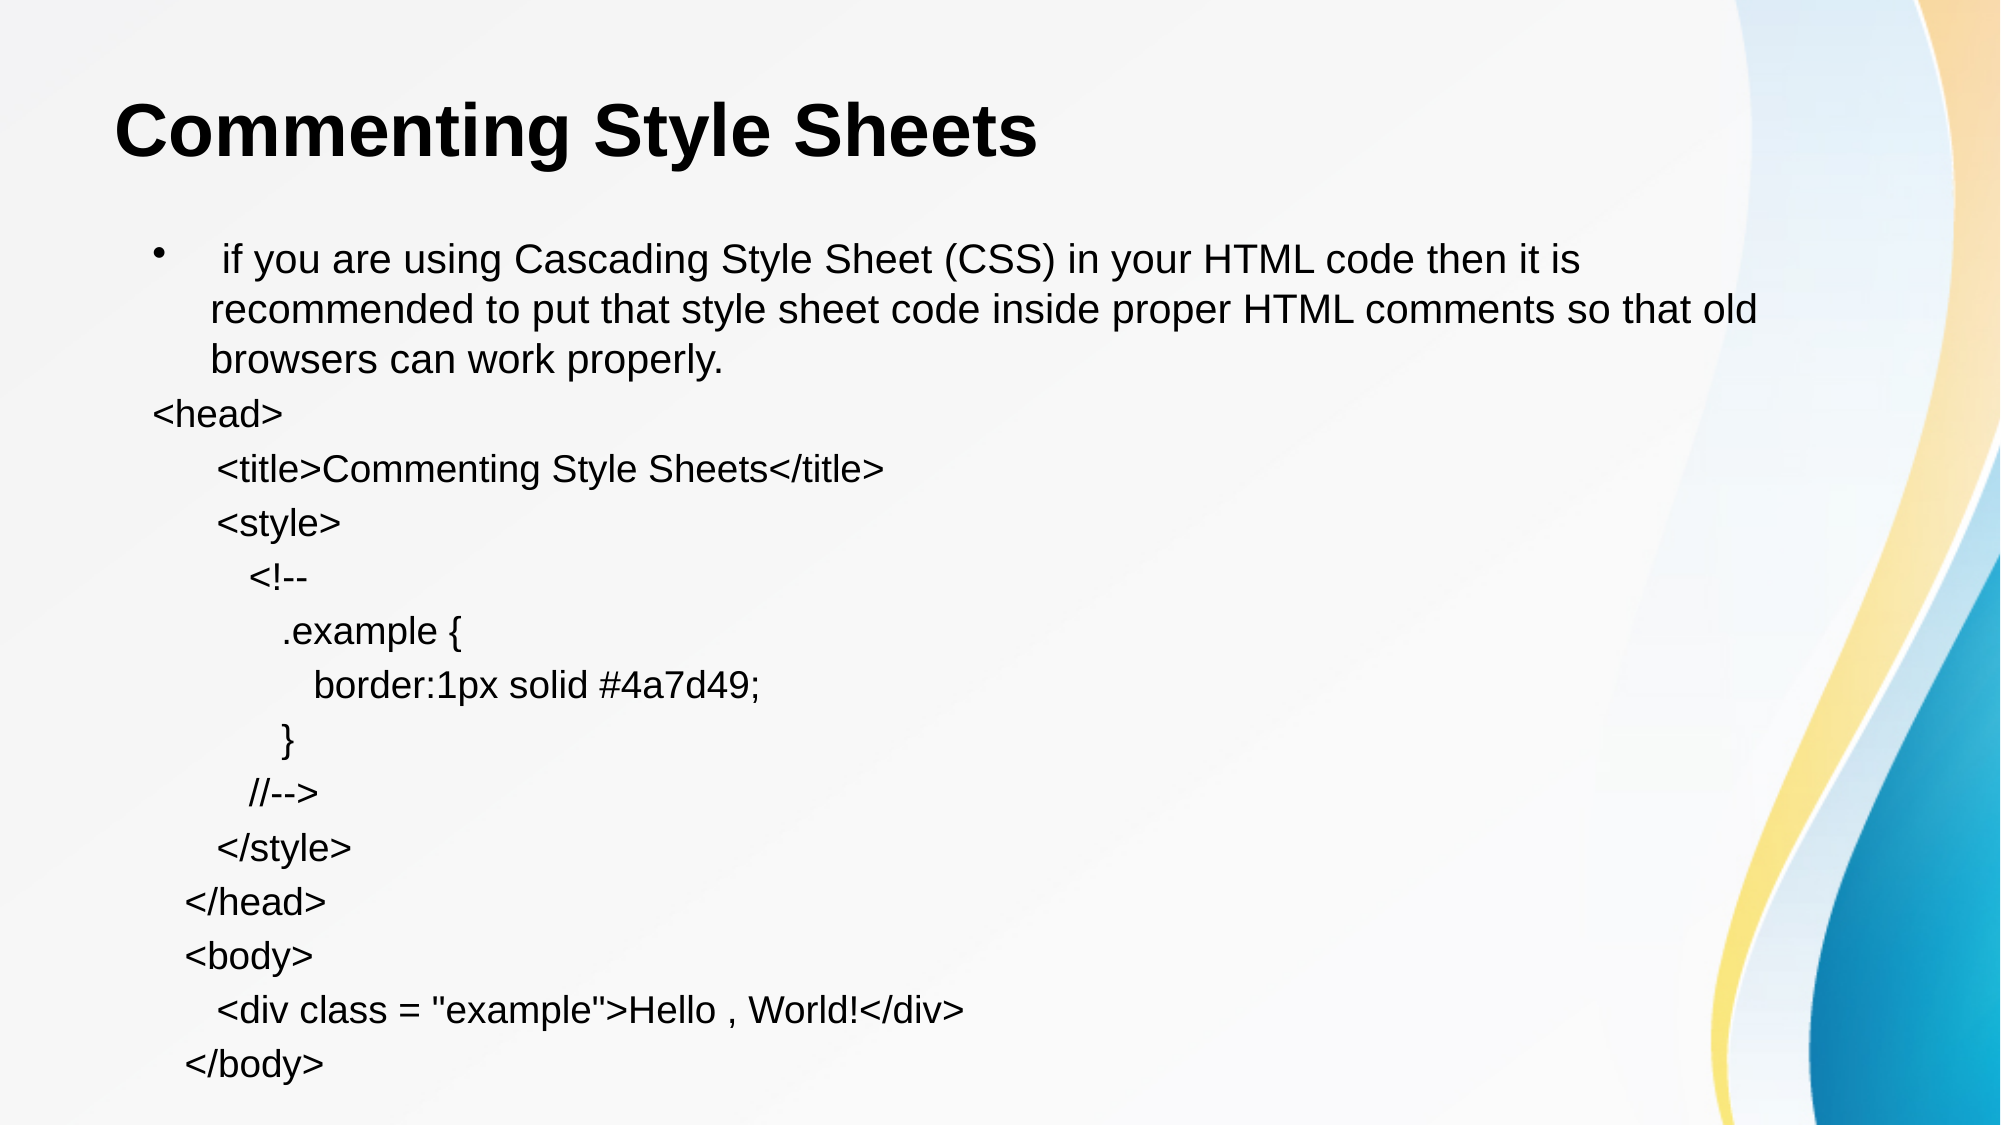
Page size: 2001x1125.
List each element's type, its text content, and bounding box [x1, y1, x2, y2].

list if you are using Cascading Style Sheet (CSS) in your HTML code then it is recommended to put that style sheet code inside proper HTML comments so that old browsers can work properly. <head> <title>Commenting Style Sheets</title> <style> <!-- .example { border:1px solid #4a7d49; } //--> </style> </head> <body> <div class = "example">Hello , World!</div> </body> [137, 224, 1863, 1103]
title Commenting Style Sheets [99, 78, 1901, 175]
picture [0, 0, 2001, 1125]
